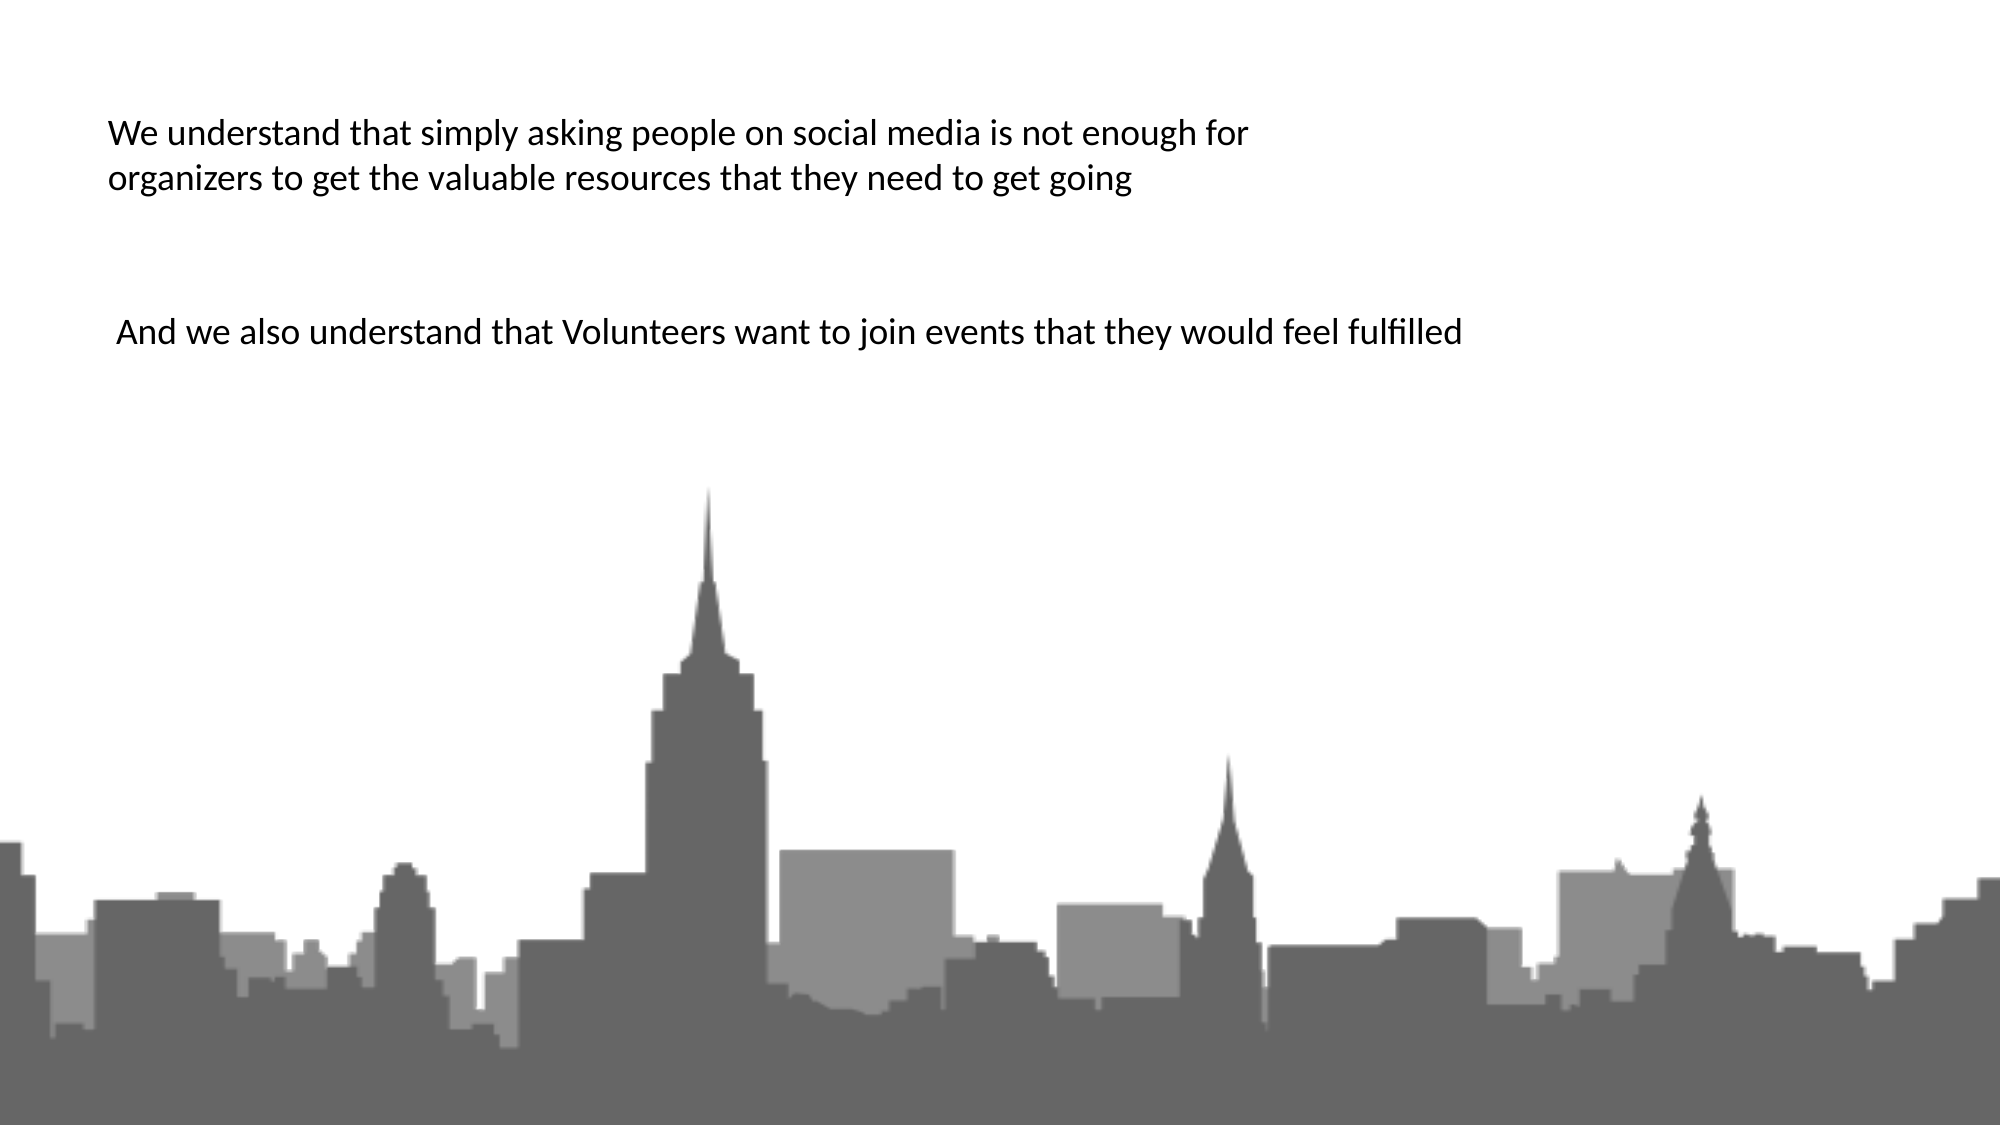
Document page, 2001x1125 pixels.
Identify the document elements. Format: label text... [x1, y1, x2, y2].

text_box We understand that simply asking people on social media is not enough for organizers to get the valuable resources that they need to get going [93, 100, 1335, 206]
picture [0, 483, 2000, 1125]
text_box And we also understand that Volunteers want to join events that they would feel fulfilled [101, 299, 1480, 360]
